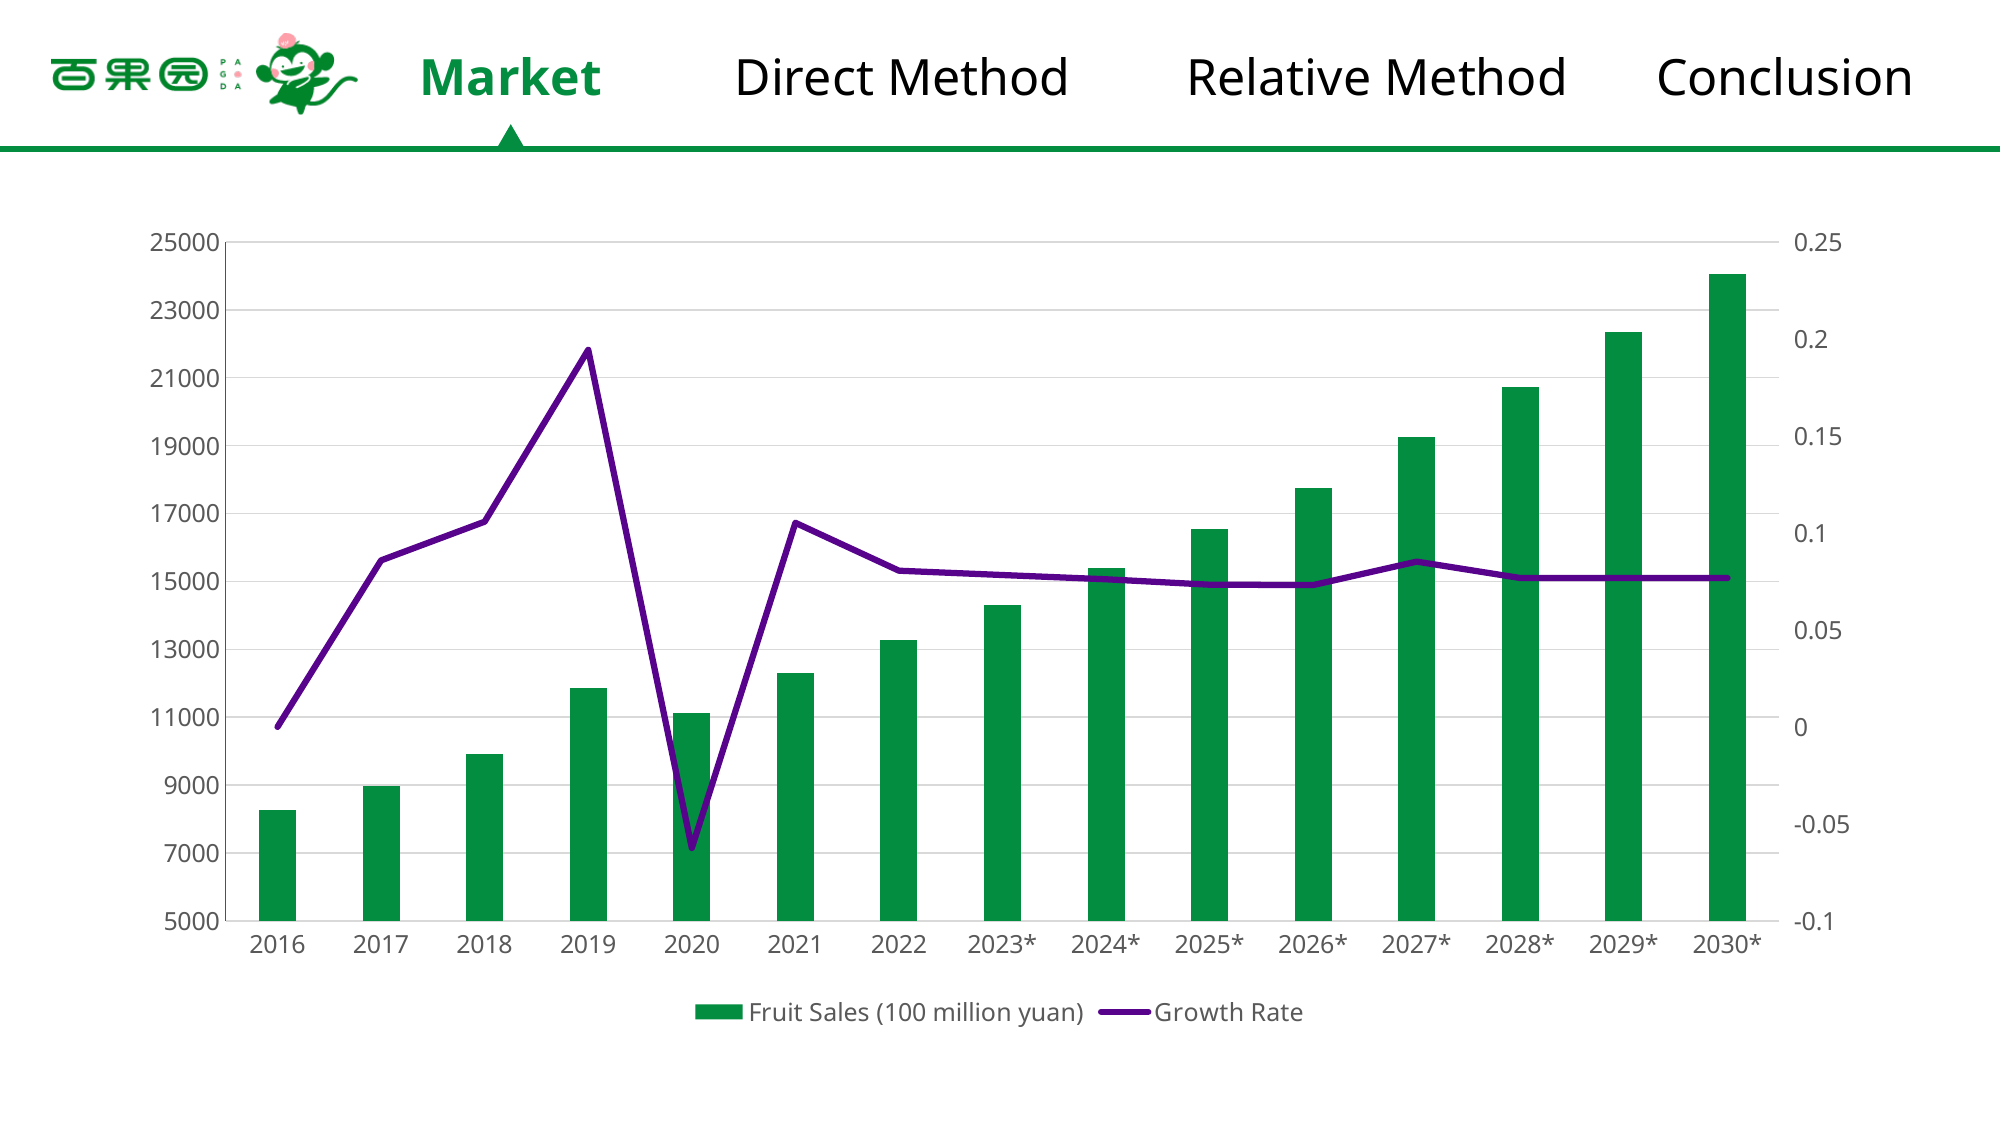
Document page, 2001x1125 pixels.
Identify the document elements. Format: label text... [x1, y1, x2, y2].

text_box Conclusion [1614, 38, 1958, 113]
text_box Relative Method [1141, 38, 1614, 113]
text_box [495, 122, 526, 148]
picture [51, 33, 358, 116]
text_box Direct Method [692, 38, 1113, 113]
text_box Market [358, 38, 664, 113]
chart [113, 208, 1886, 1036]
